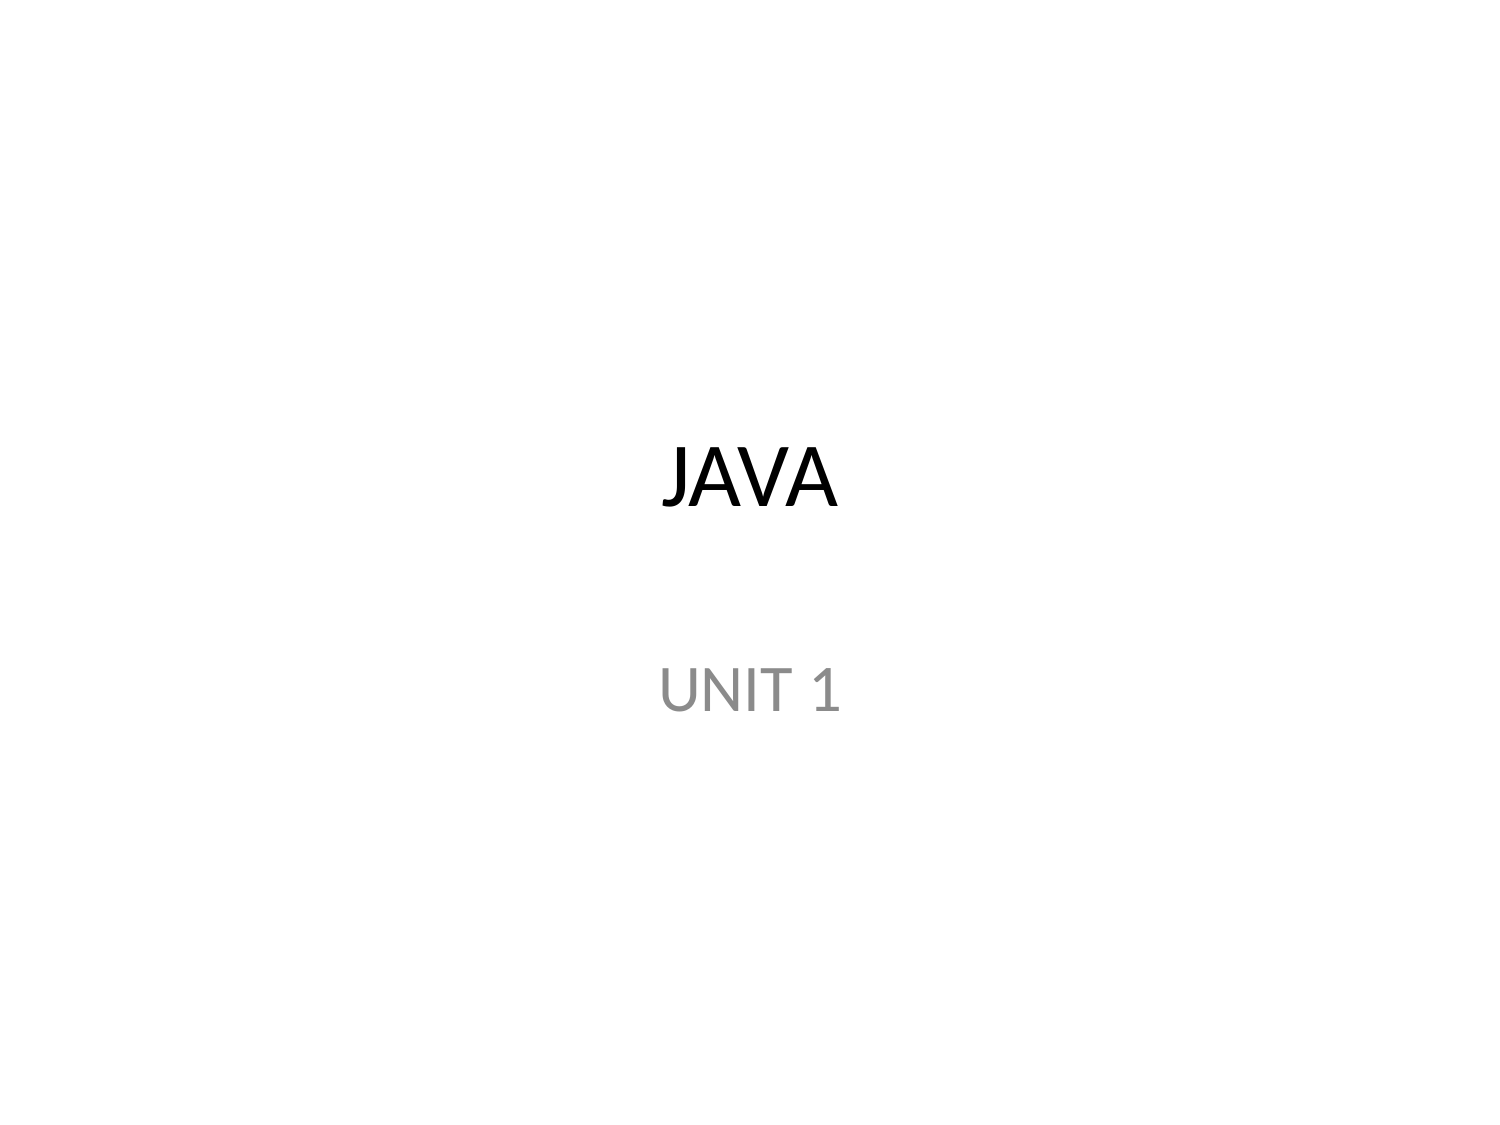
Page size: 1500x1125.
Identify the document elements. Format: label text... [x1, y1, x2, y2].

subtitle UNIT 1 [225, 637, 1275, 925]
title JAVA [112, 349, 1388, 591]
